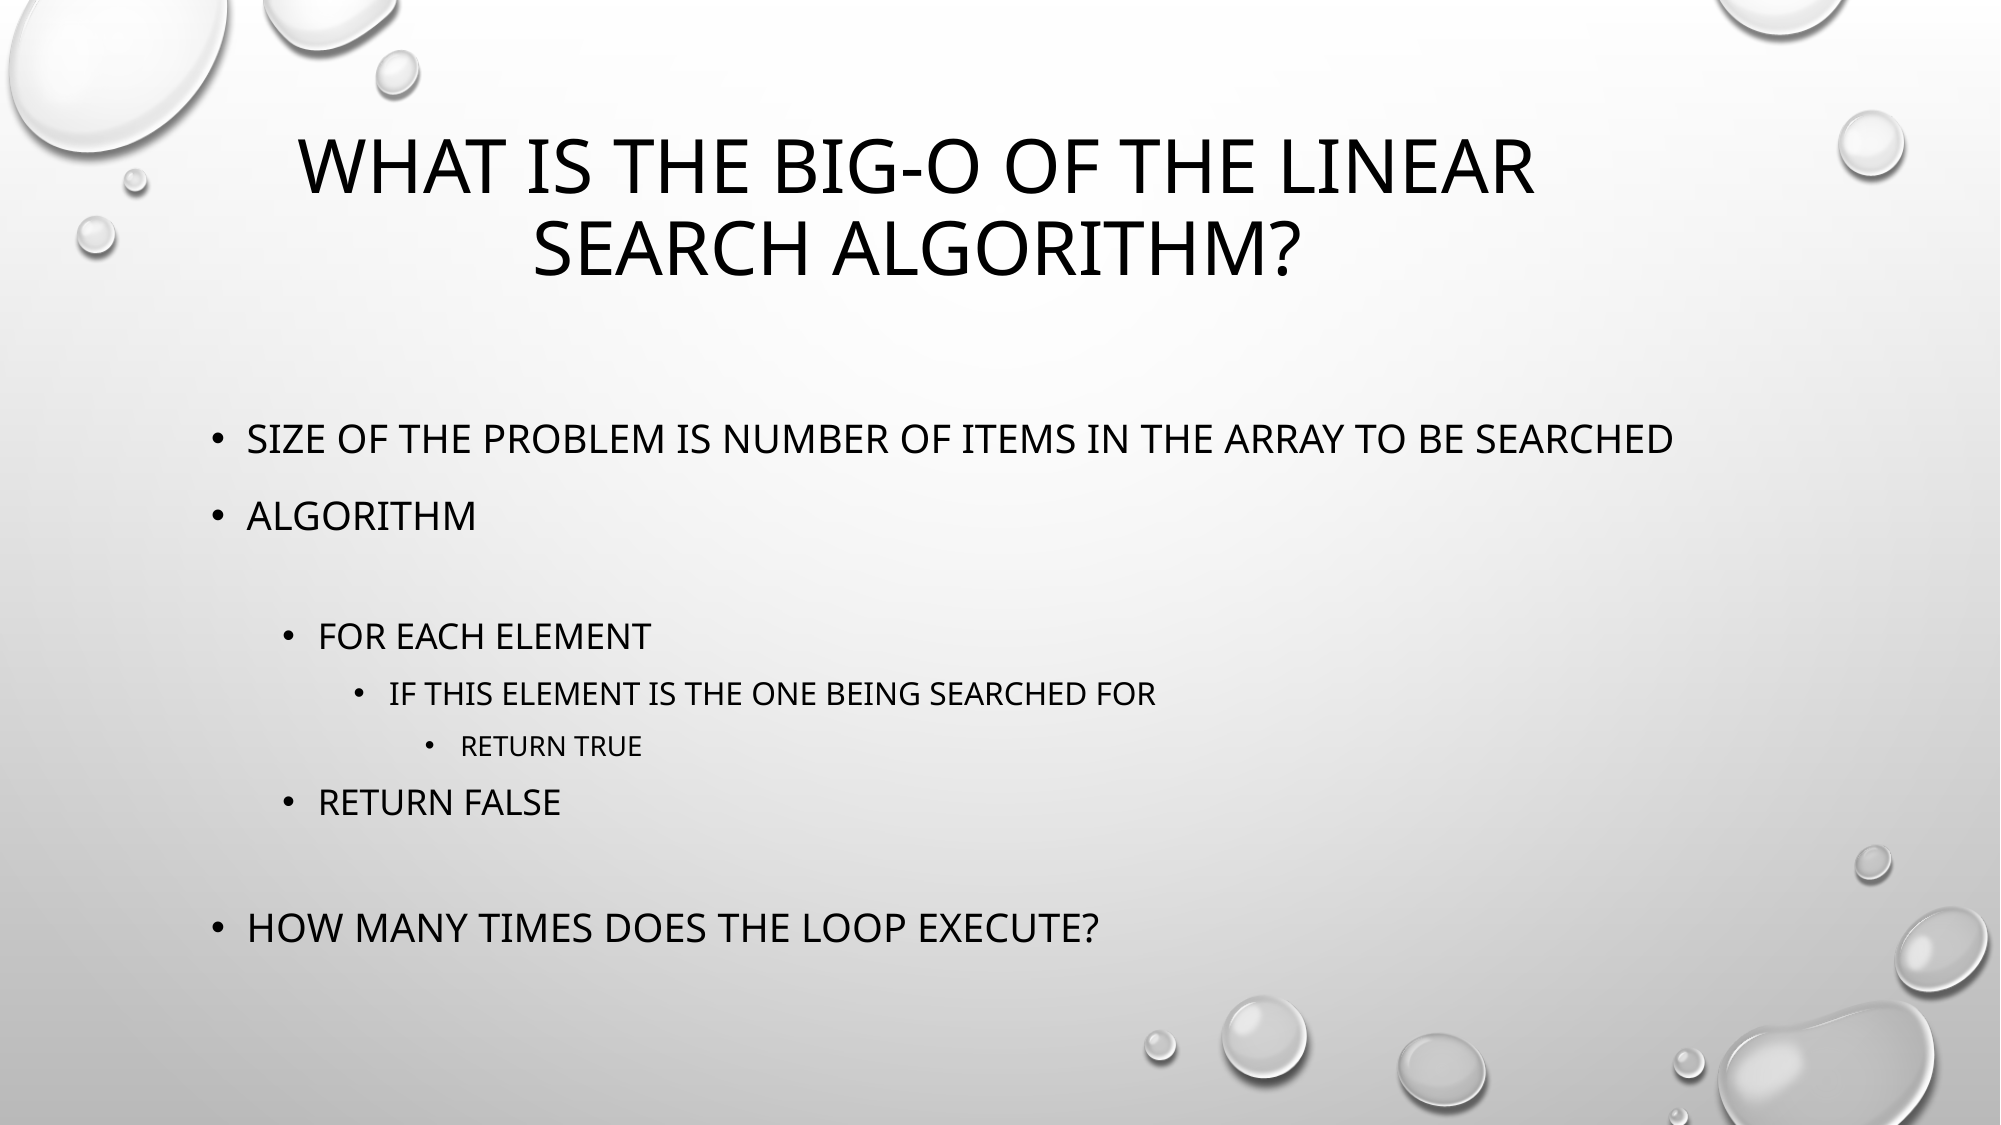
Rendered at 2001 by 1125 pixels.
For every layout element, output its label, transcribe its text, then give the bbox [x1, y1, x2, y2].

list Size of the problem is number of items in the array to be searched algorithm For each element If this element is the one being searched for Return true Return false How many times does the loop execute? [196, 397, 1897, 959]
title What is the big-O of the linear search algorithm? [256, 79, 1579, 342]
picture [0, 0, 2000, 1125]
